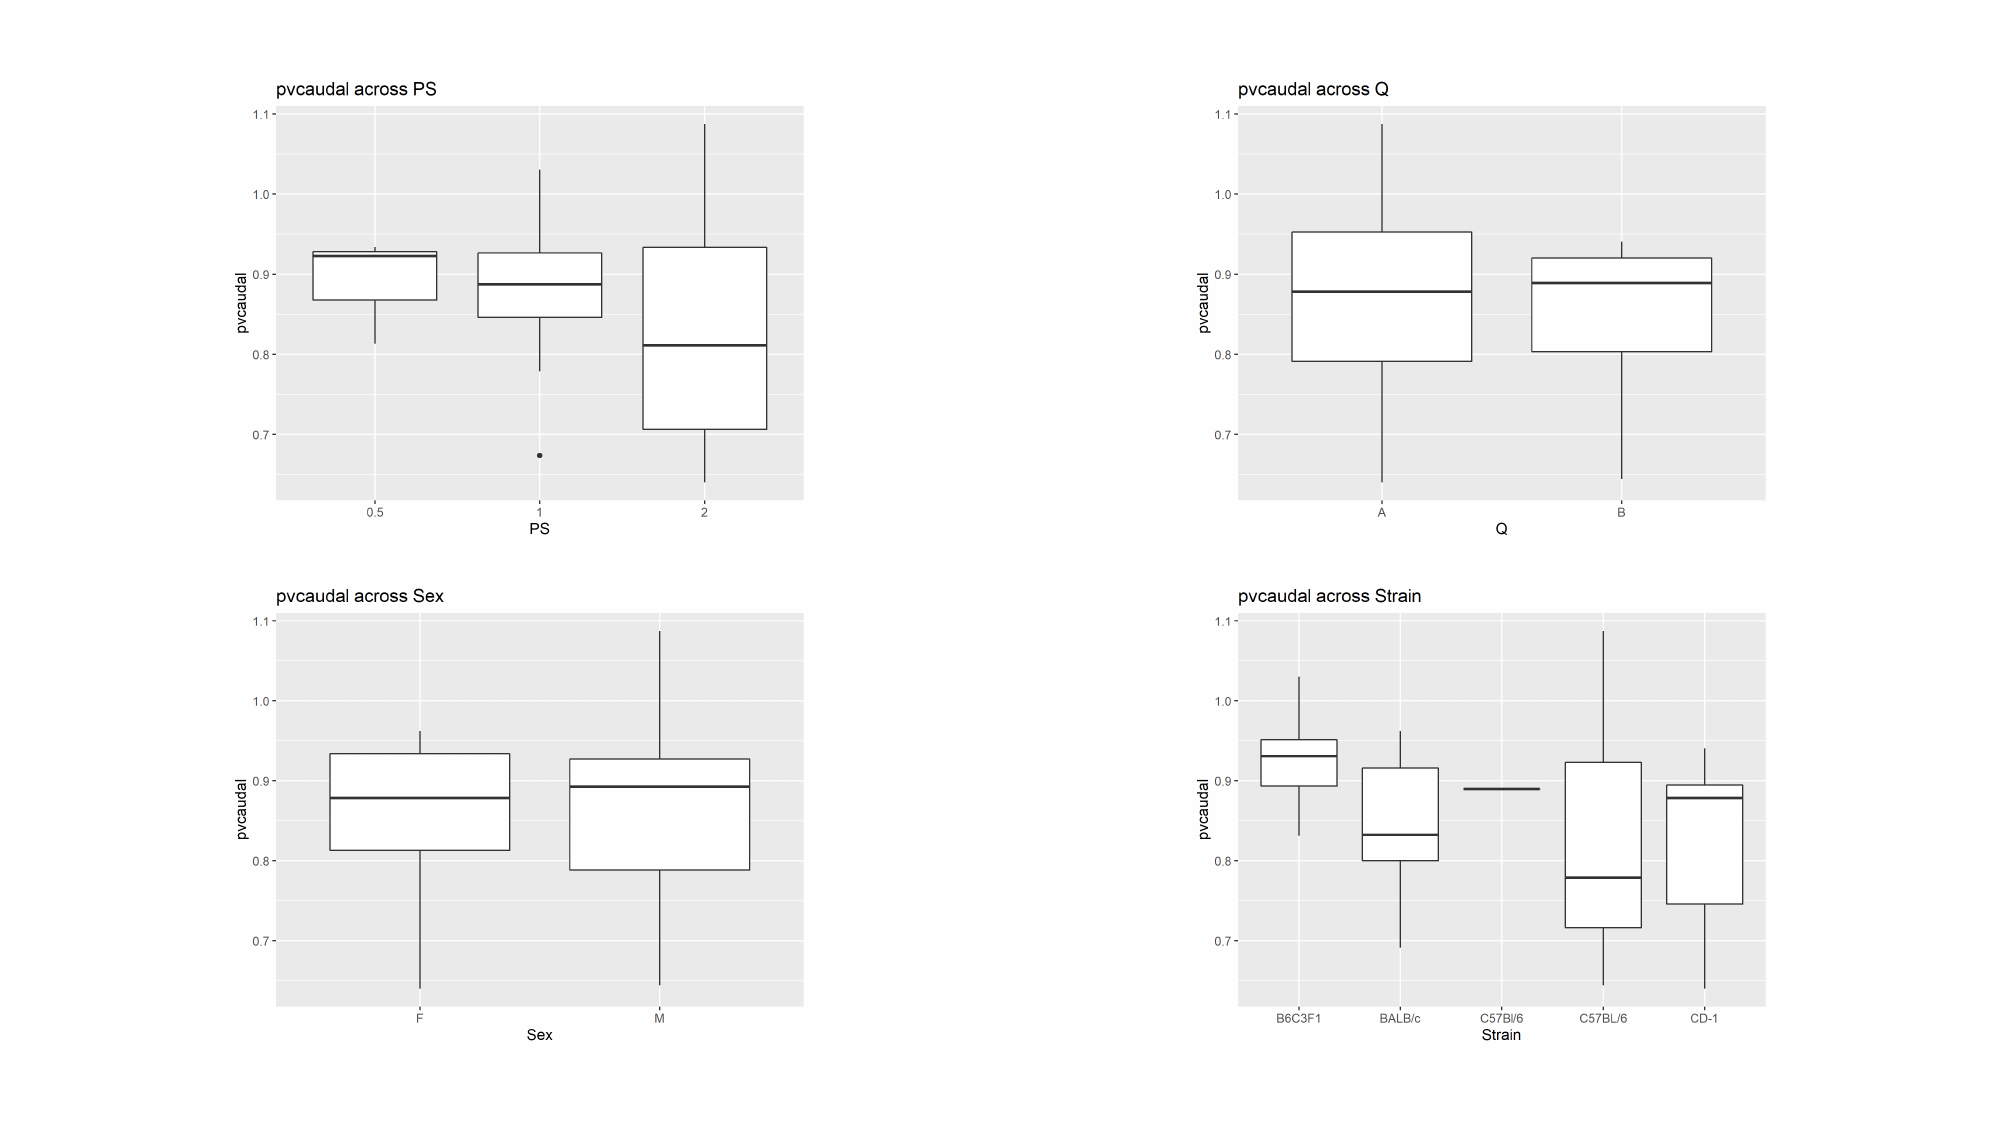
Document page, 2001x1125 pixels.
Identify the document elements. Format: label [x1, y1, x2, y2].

picture [226, 74, 811, 544]
picture [226, 581, 811, 1050]
picture [1189, 581, 1773, 1050]
picture [1189, 74, 1773, 544]
